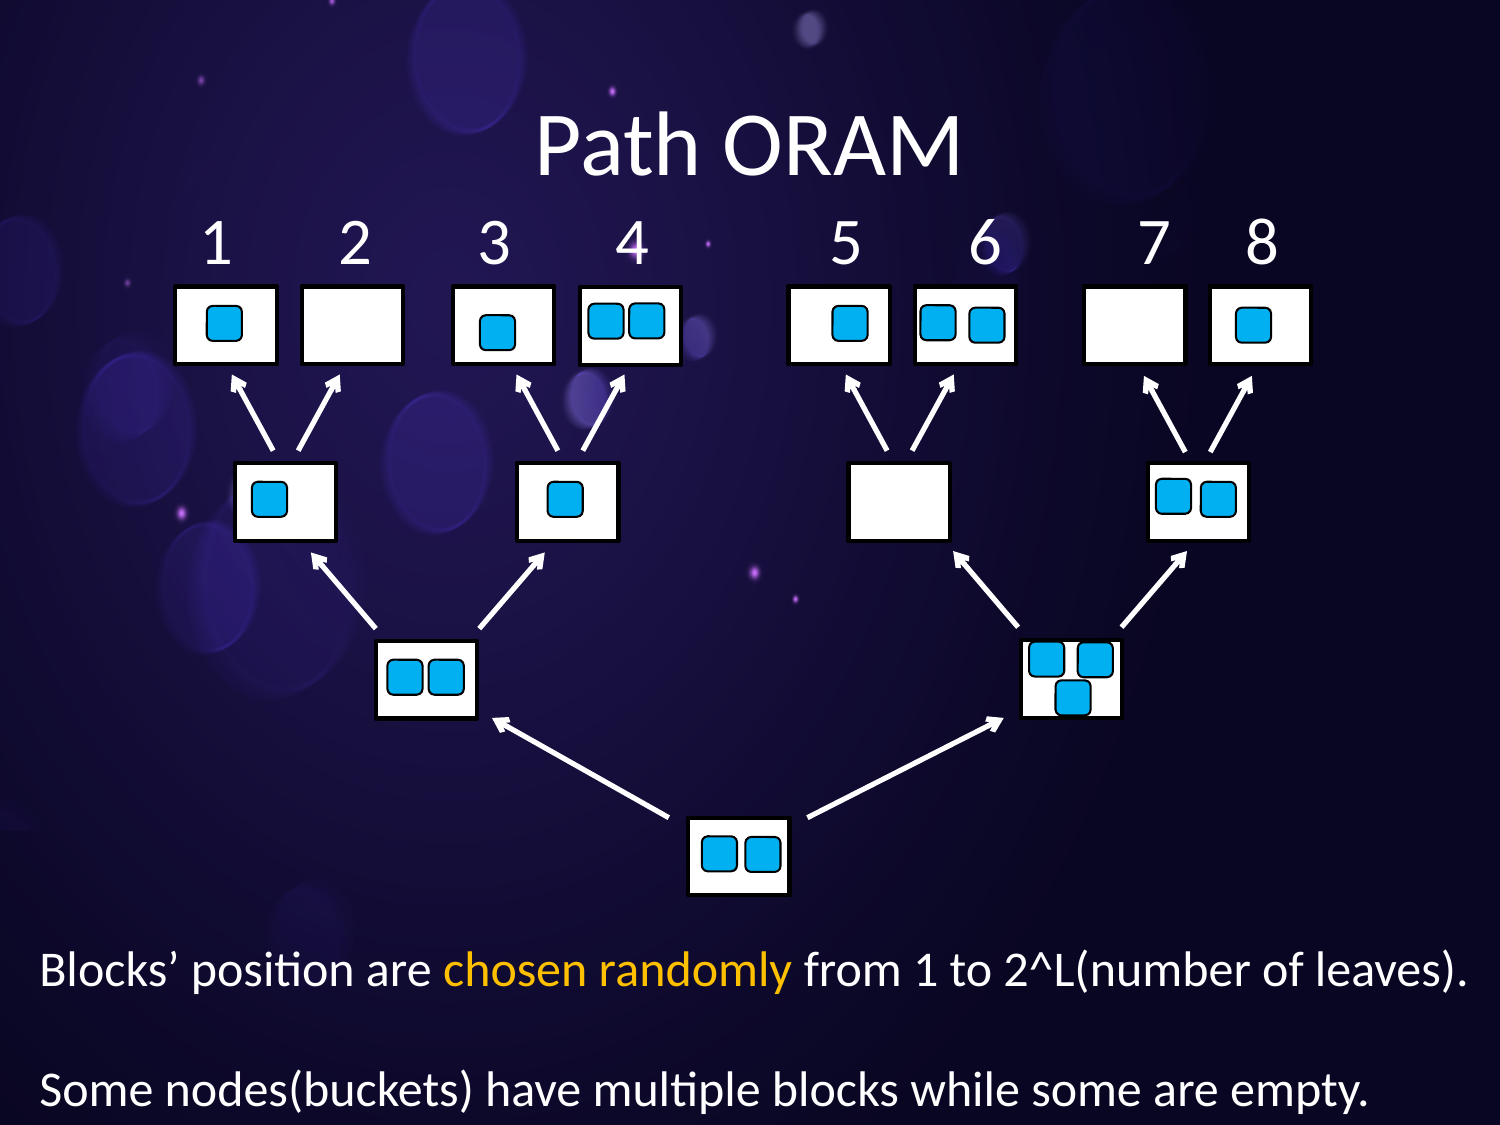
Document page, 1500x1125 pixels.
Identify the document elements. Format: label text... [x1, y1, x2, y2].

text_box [206, 303, 1272, 873]
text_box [174, 286, 1312, 896]
text_box Blocks’ position are chosen randomly from 1 to 2^L(number of leaves). Some nodes(buckets) have multiple blocks while some are empty. [24, 928, 1484, 1124]
title Path ORAM [75, 45, 1425, 233]
picture [0, 0, 1500, 1125]
text_box 1 2 3 4 5 6 7 8 [184, 190, 1312, 286]
